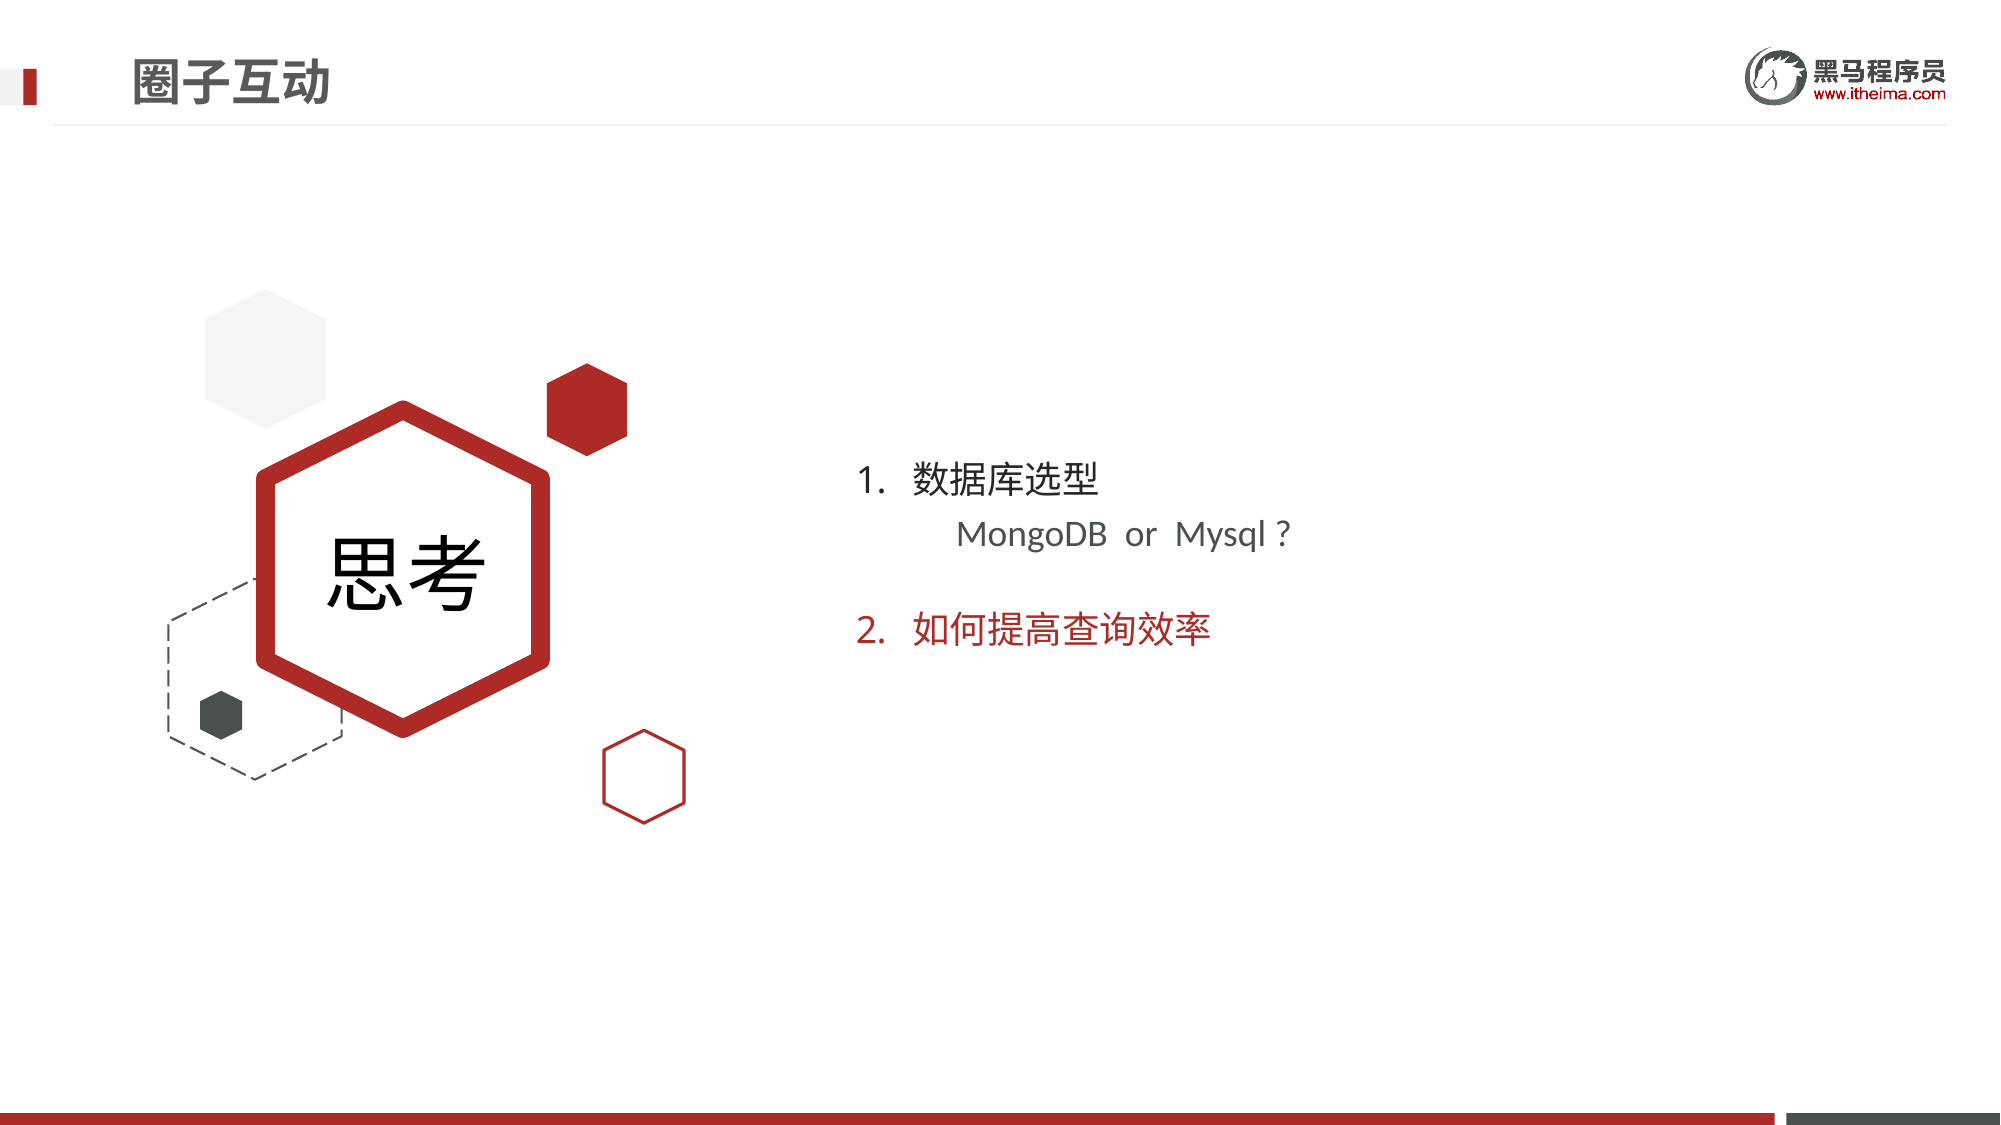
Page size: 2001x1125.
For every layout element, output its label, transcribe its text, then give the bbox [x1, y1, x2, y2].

title 圈子互动 [116, 38, 1556, 124]
list 数据库选型 MongoDB or Mysql ? 如何提高查询效率 [841, 235, 1715, 827]
picture [1744, 46, 1946, 106]
